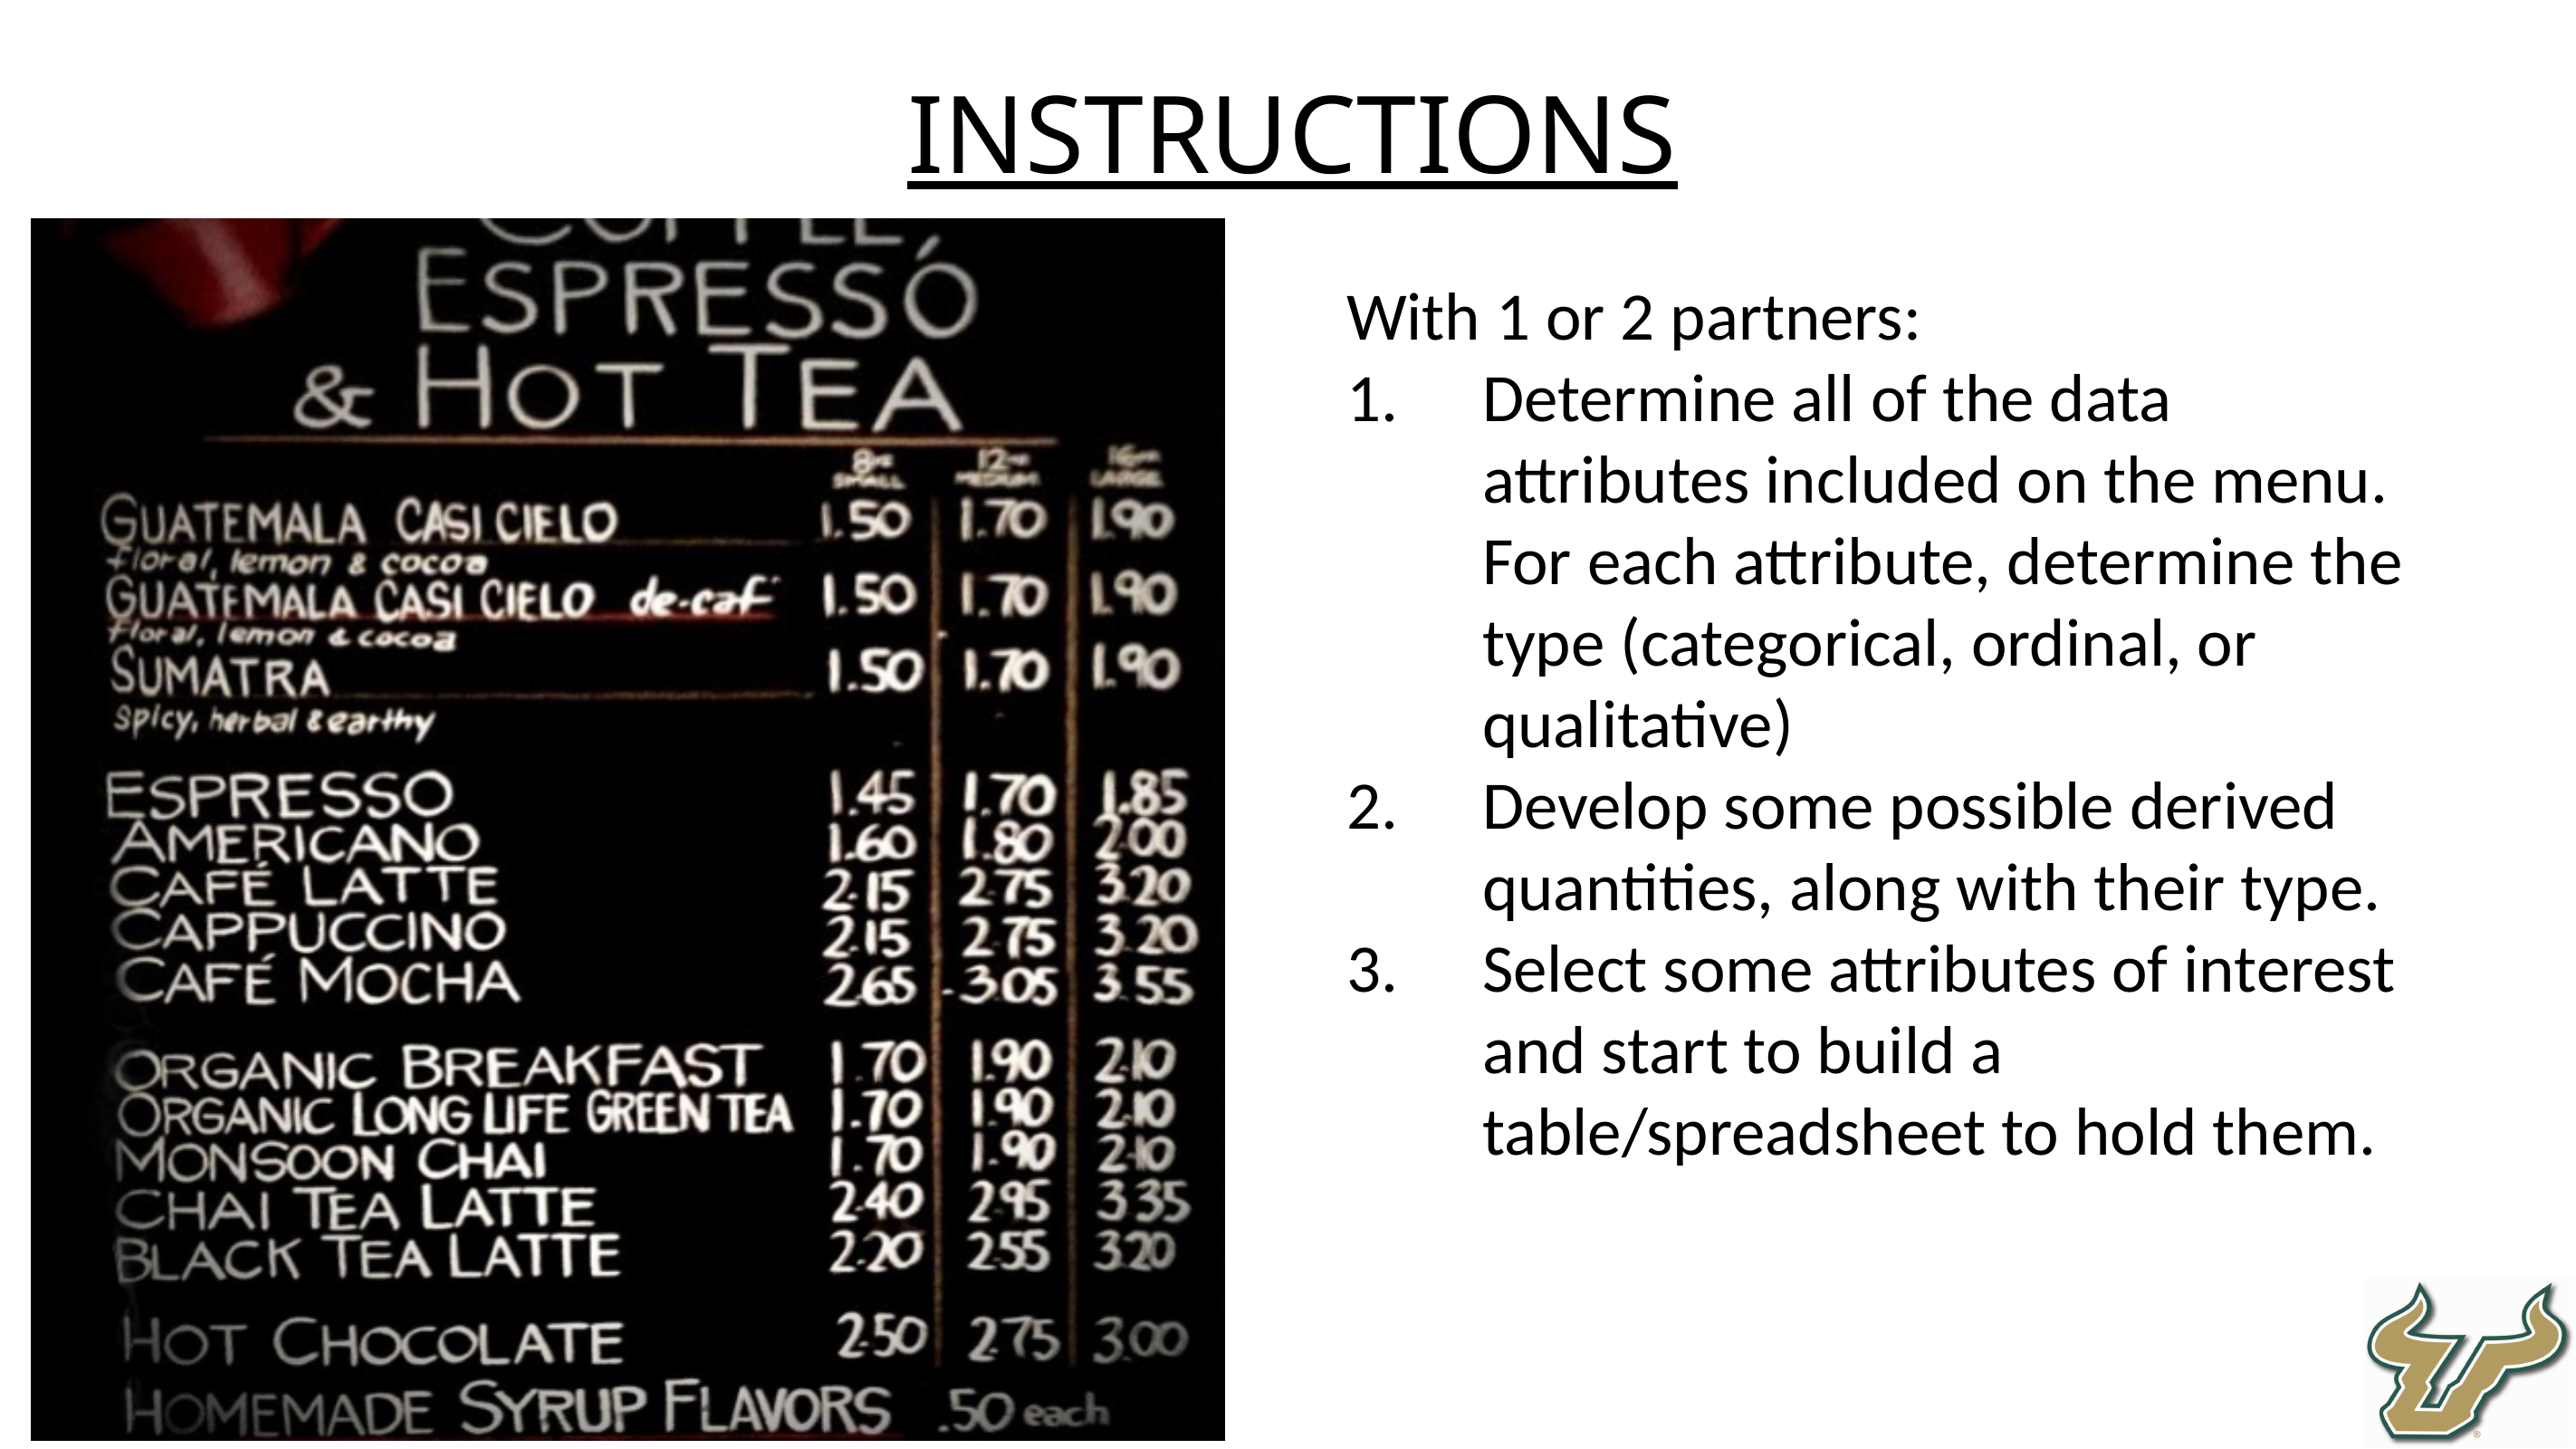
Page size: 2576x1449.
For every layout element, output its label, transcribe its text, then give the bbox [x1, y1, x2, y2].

picture [2363, 1278, 2576, 1448]
picture [31, 218, 1225, 1441]
list Instructions [473, 56, 2103, 222]
text_box With 1 or 2 partners: Determine all of the data attributes included on the menu. For each attribute, determine the type (categorical, ordinal, or qualitative) Develop some possible derived quantities, along with their type. Select some attributes of interest and start to build a table/spreadsheet to hold them. [1333, 264, 2466, 1176]
